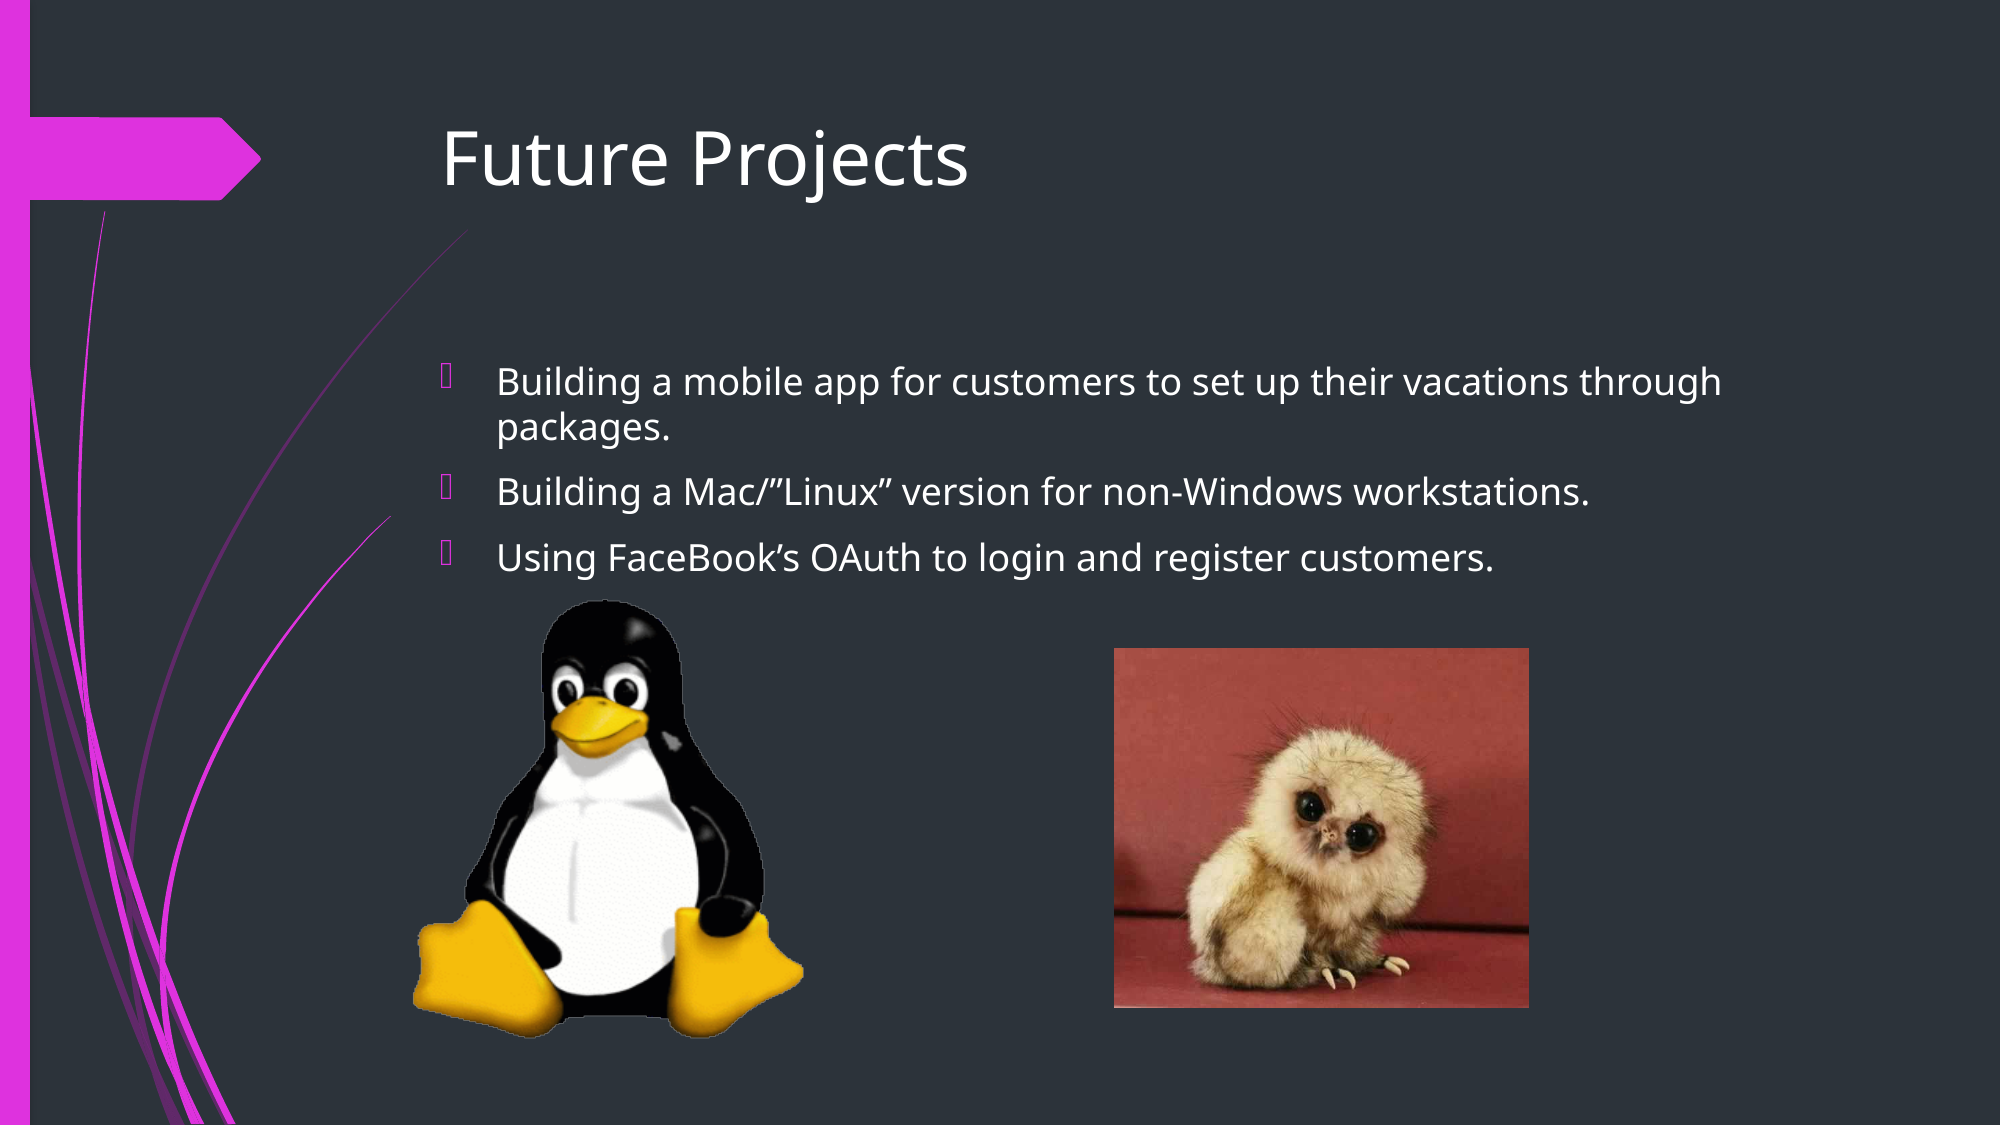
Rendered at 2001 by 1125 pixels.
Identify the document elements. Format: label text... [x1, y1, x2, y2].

picture [401, 588, 816, 1050]
picture [1113, 648, 1529, 1008]
list Building a mobile app for customers to set up their vacations through packages. Building a Mac/”Linux” version for non-Windows workstations. Using FaceBook’s OAuth to login and register customers. [424, 350, 1888, 970]
title Future Projects [425, 102, 1888, 313]
